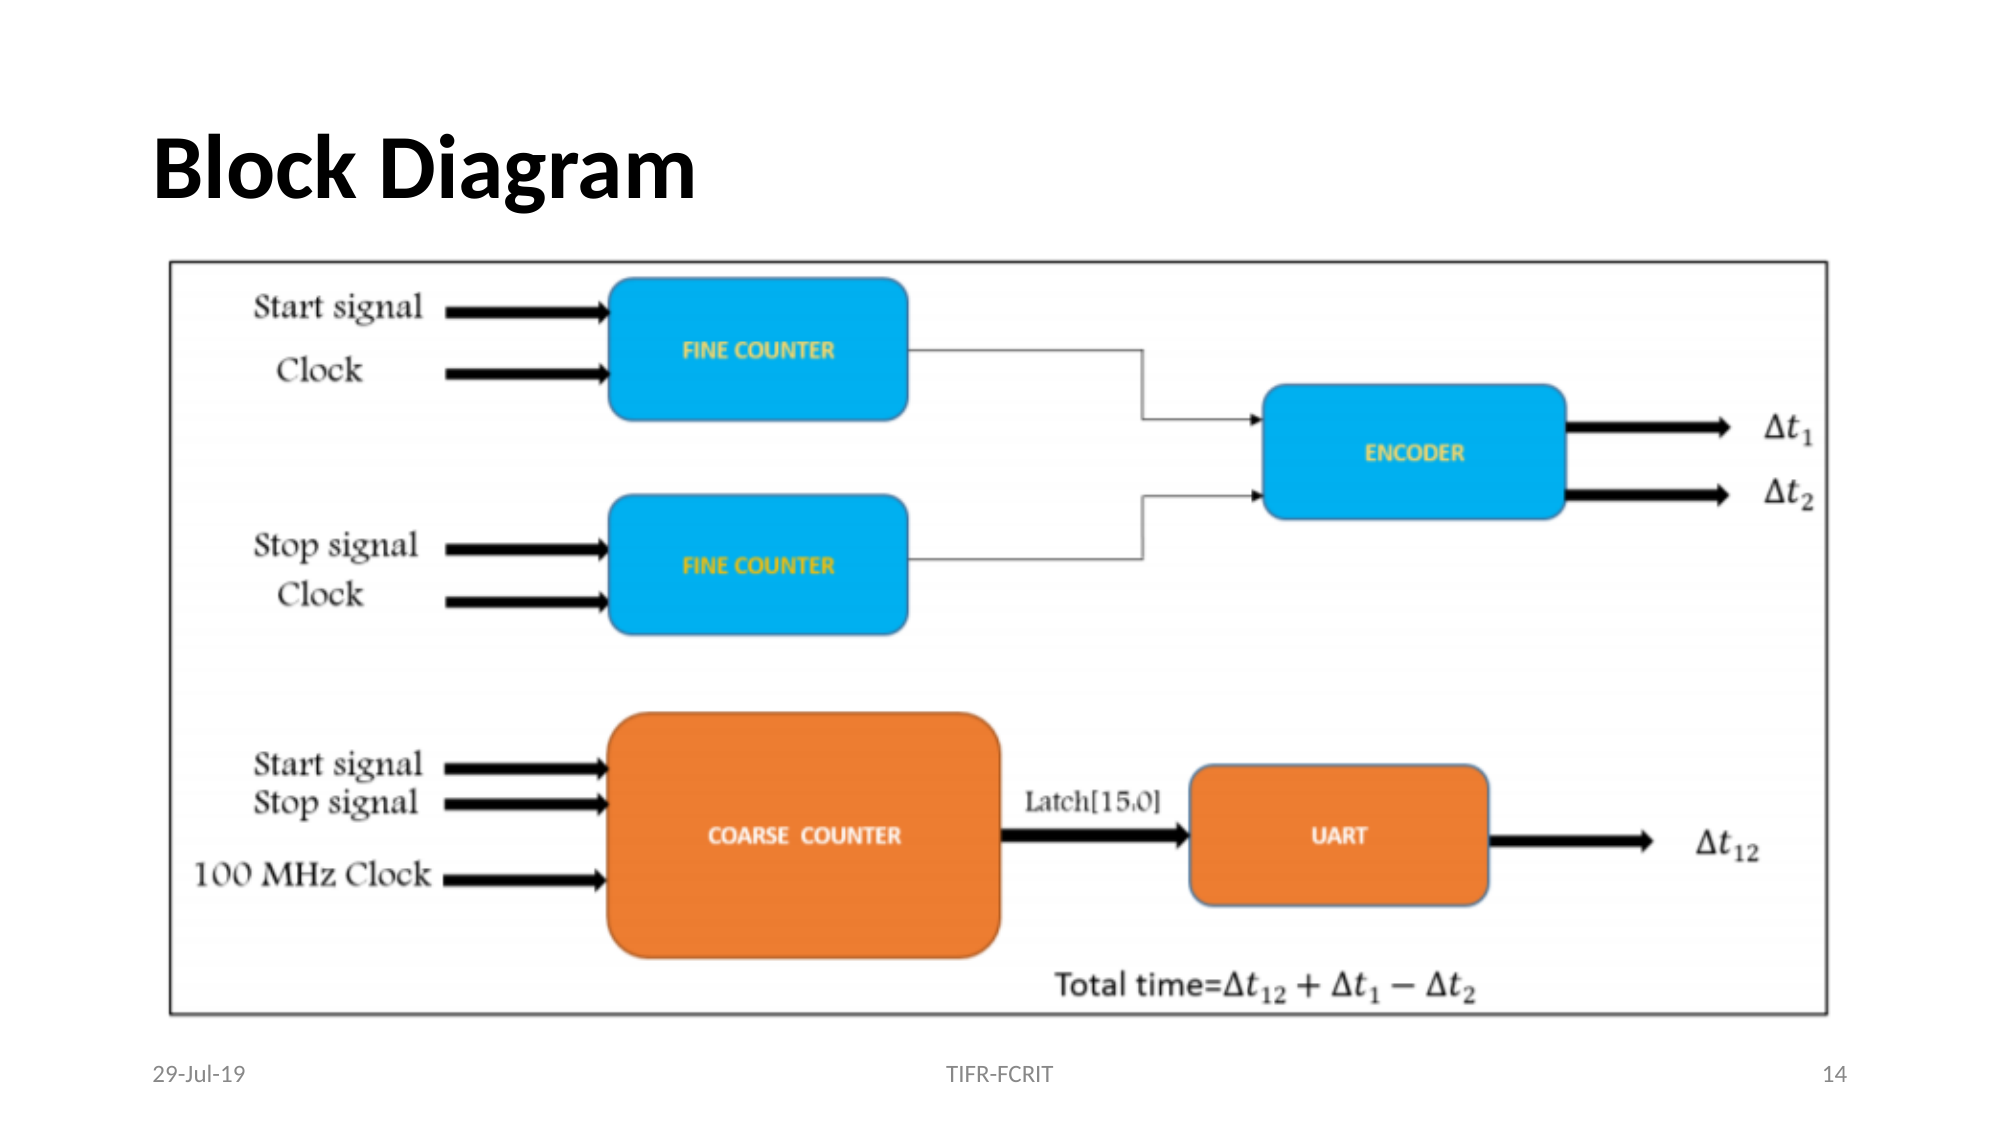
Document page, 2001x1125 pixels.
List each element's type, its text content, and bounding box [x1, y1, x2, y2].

footer TIFR-FCRIT [662, 1042, 1338, 1103]
title Block Diagram [137, 59, 1863, 278]
slide_number ‹#› [1412, 1042, 1863, 1103]
picture [157, 249, 1843, 1029]
slide_number 29-Jul-19 [137, 1042, 588, 1103]
